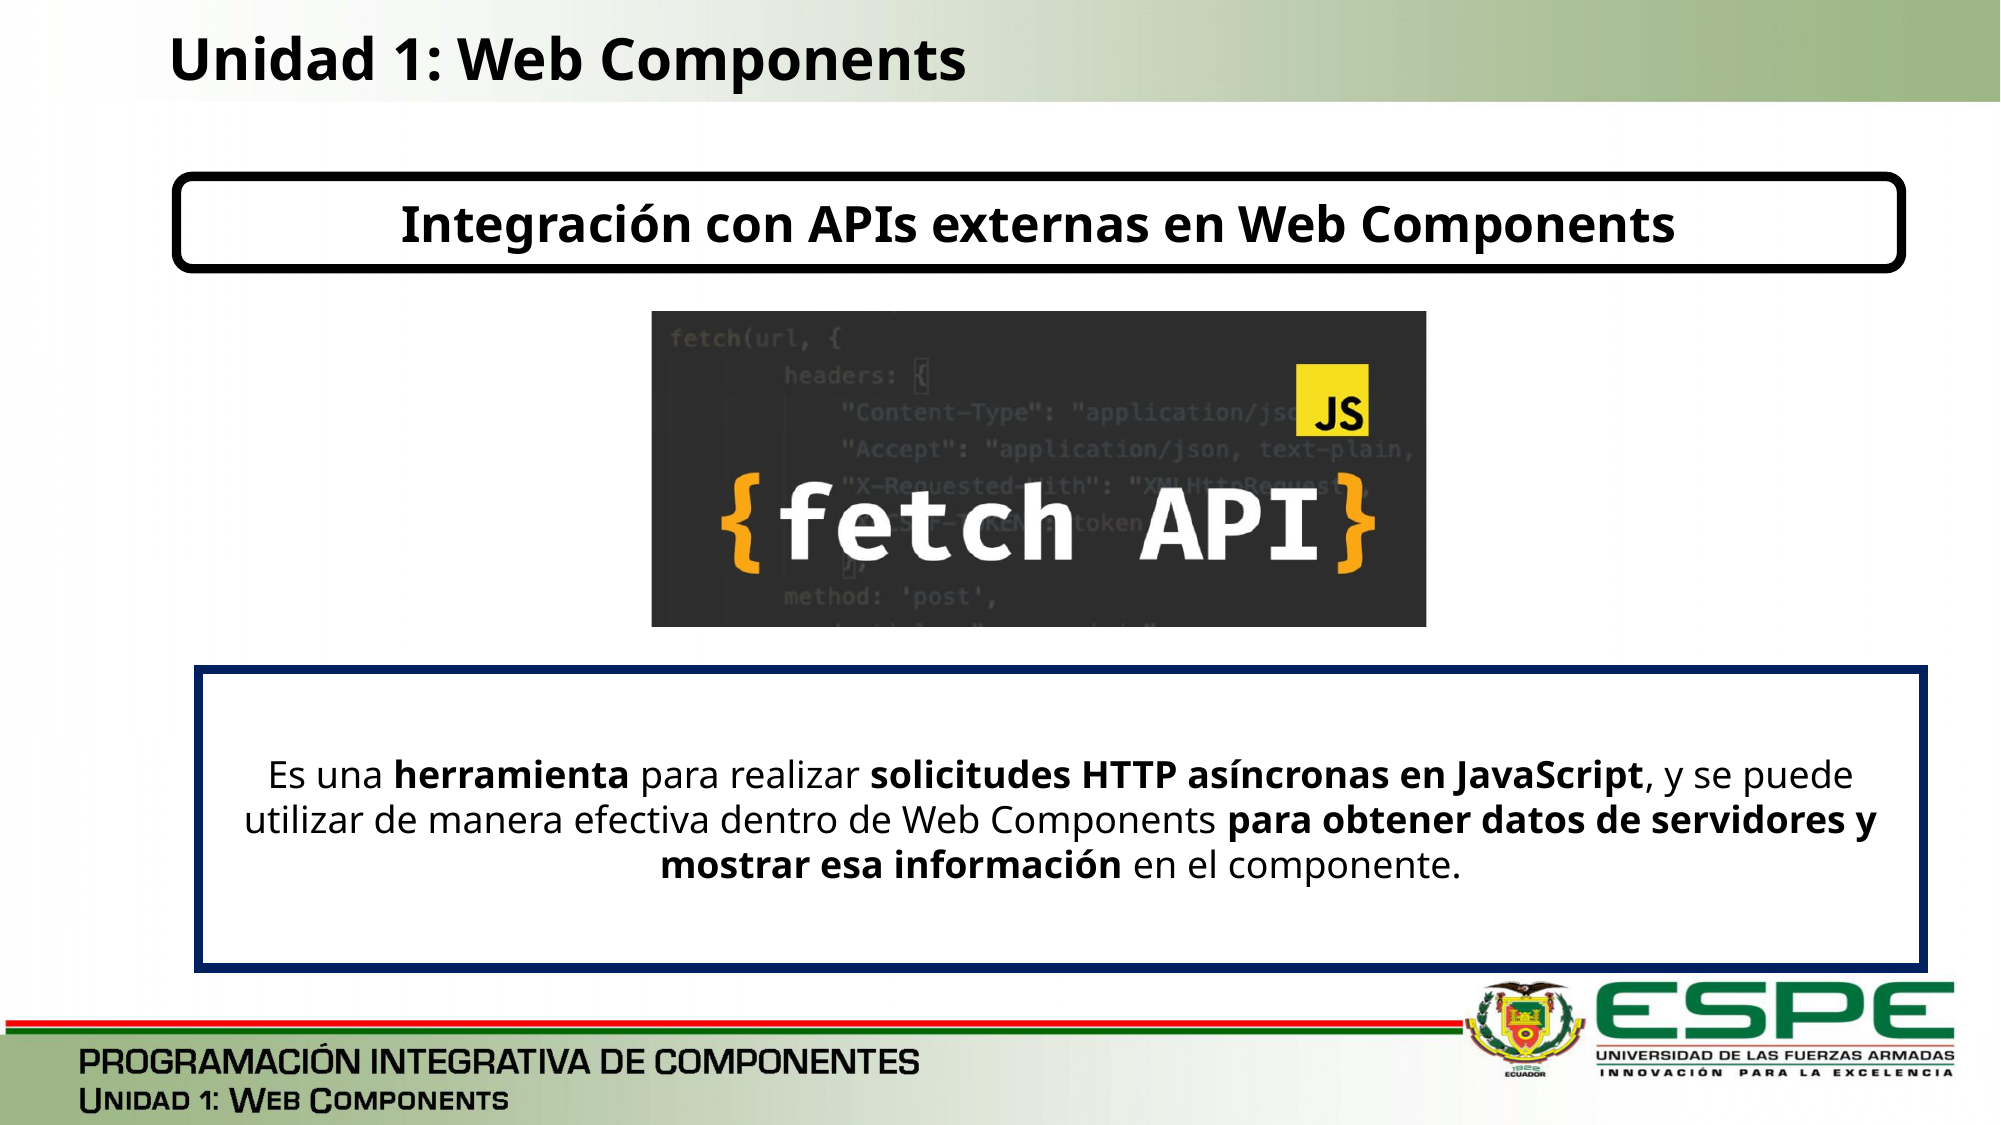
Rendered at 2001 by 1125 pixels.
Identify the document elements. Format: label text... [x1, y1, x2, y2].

picture [0, 0, 2001, 1125]
text_box Es una herramienta para realizar solicitudes HTTP asíncronas en JavaScript, y se puede utilizar de manera efectiva dentro de Web Components para obtener datos de servidores y mostrar esa información en el componente. [197, 668, 1924, 969]
title Unidad 1: Web Components [153, 11, 1879, 182]
text_box Integración con APIs externas en Web Components [176, 176, 1902, 269]
